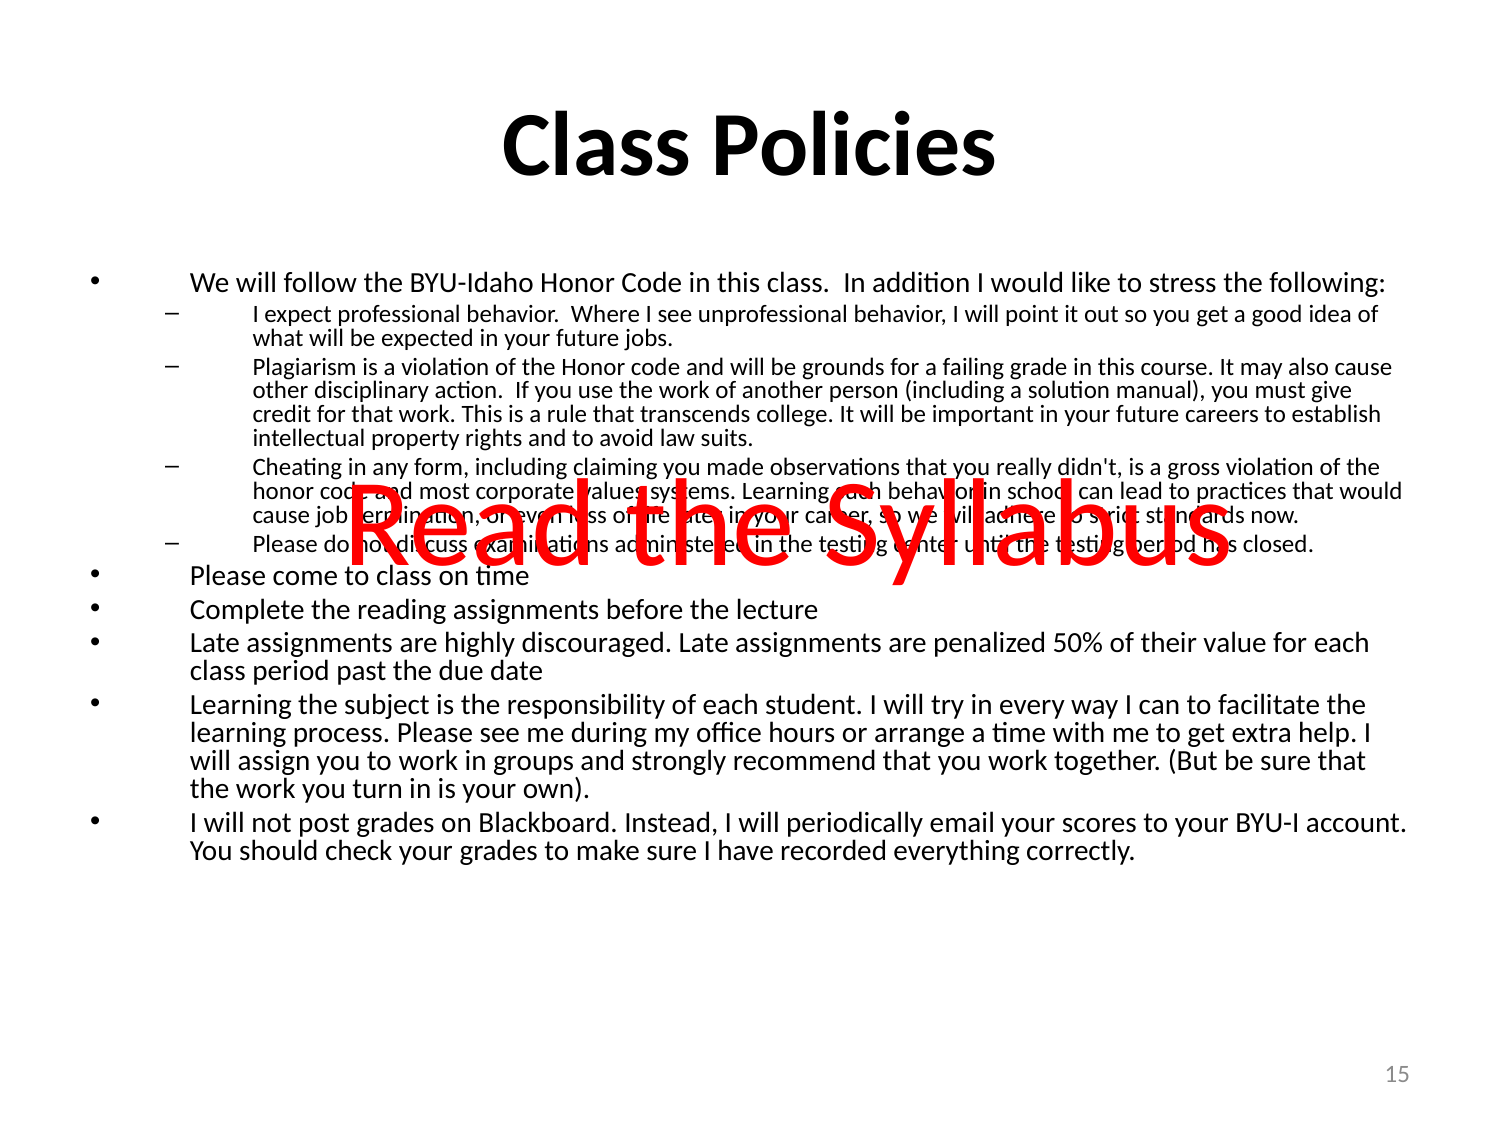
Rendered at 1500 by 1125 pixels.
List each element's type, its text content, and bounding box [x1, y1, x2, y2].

slide_number 15 [1074, 1042, 1425, 1103]
list We will follow the BYU-Idaho Honor Code in this class. In addition I would like to stress the following: I expect professional behavior. Where I see unprofessional behavior, I will point it out so you get a good idea of what will be expected in your future jobs. Plagiarism is a violation of the Honor code and will be grounds for a failing grade in this course. It may also cause other disciplinary action. If you use the work of another person (including a solution manual), you must give credit for that work. This is a rule that transcends college. It will be important in your future careers to establish intellectual property rights and to avoid law suits. Cheating in any form, including claiming you made observations that you really didn't, is a gross violation of the honor code and most corporate values systems. Learning such behavior in school can lead to practices that would cause job termination, or even loss of life later in your career, so we will adhere to strict standards now. Please do not discuss examinations administered in the testing center until the testing period has closed. Please come to class on time Complete the reading assignments before the lecture Late assignments are highly discouraged. Late assignments are penalized 50% of their value for each class period past the due date Learning the subject is the responsibility of each student. I will try in every way I can to facilitate the learning process. Please see me during my office hours or arrange a time with me to get extra help. I will assign you to work in groups and strongly recommend that you work together. (But be sure that the work you turn in is your own). I will not post grades on Blackboard. Instead, I will periodically email your scores to your BYU-I account. You should check your grades to make sure I have recorded everything correctly. [75, 262, 1425, 1005]
text_box Read the Syllabus [329, 433, 1250, 598]
title Class Policies [75, 45, 1425, 233]
